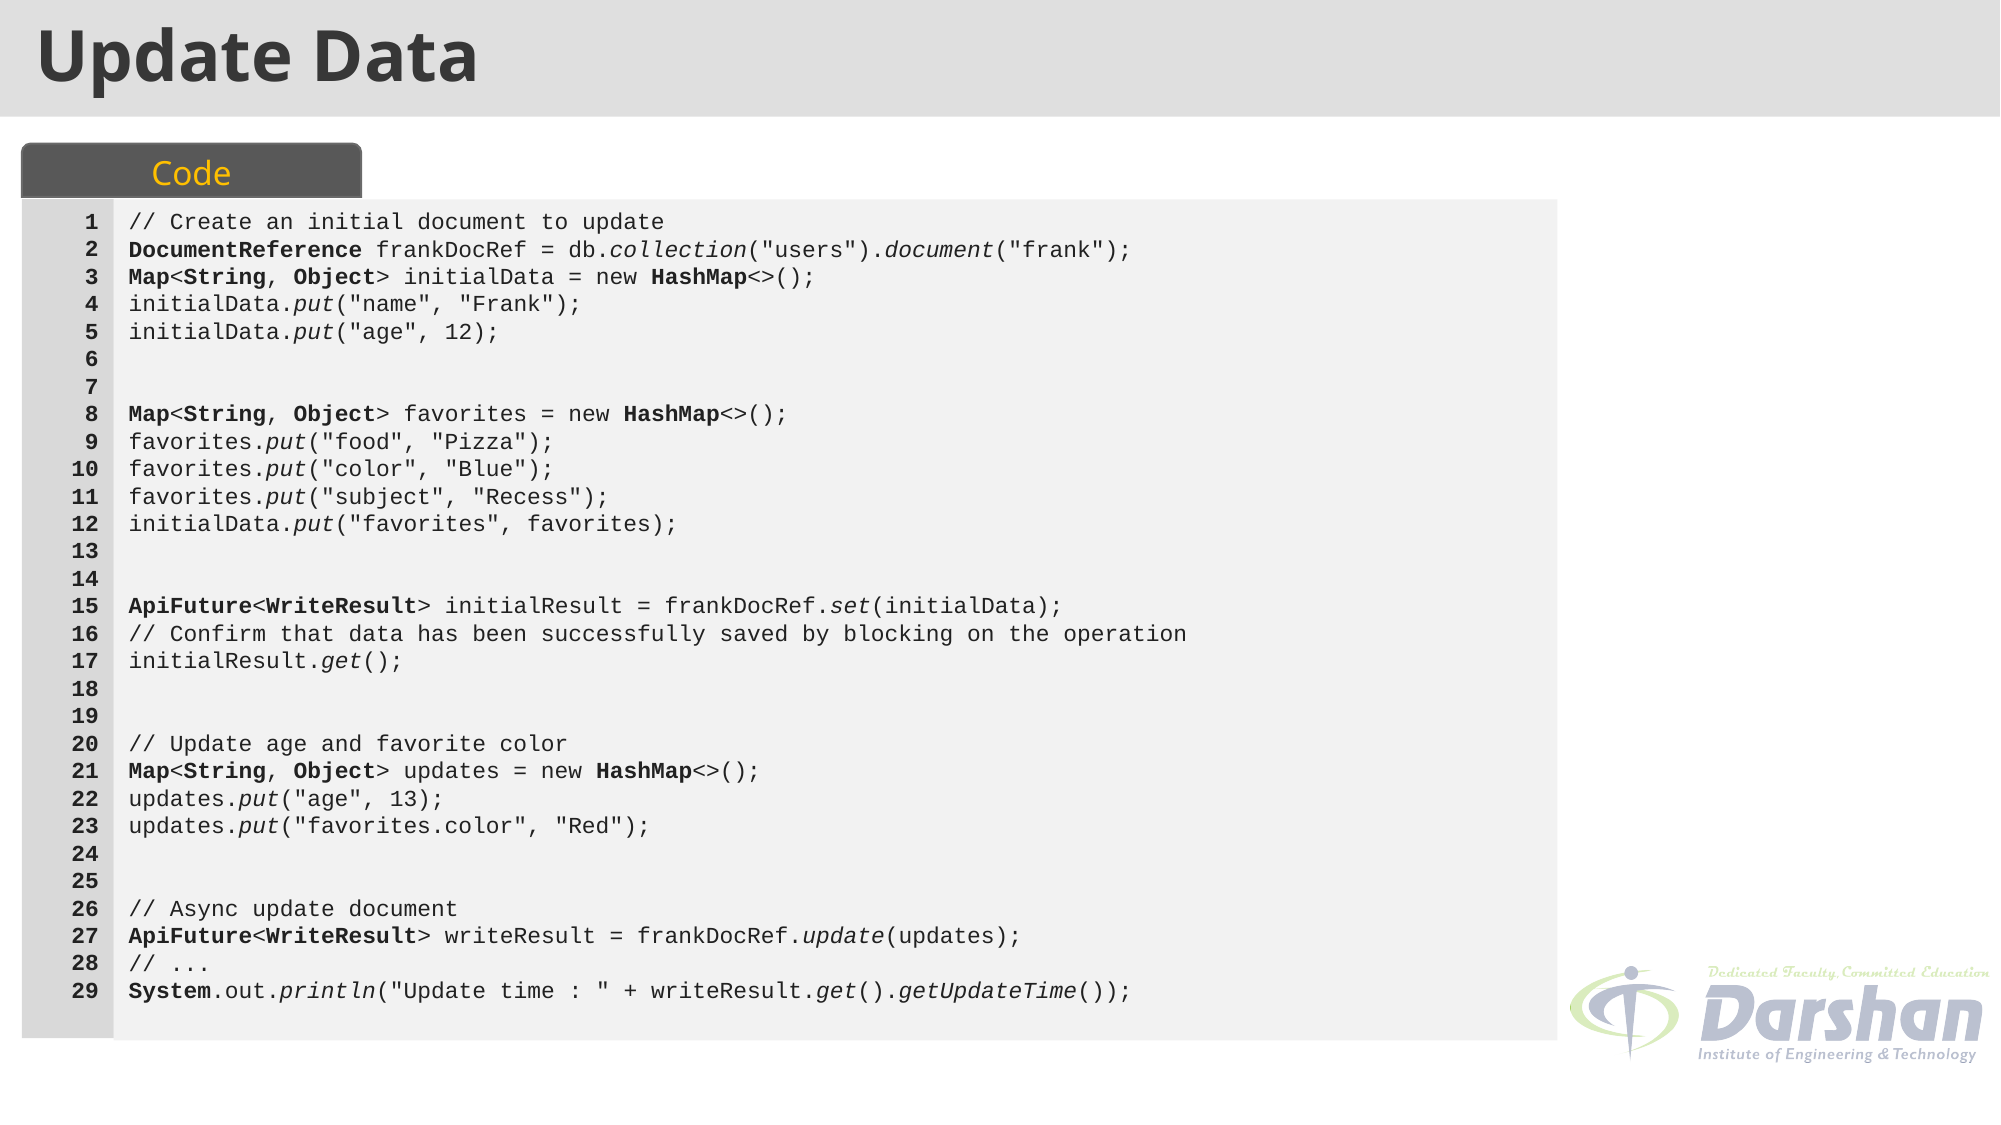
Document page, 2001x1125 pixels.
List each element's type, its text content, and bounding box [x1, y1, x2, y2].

text_box Code [20, 142, 363, 198]
title Update Data [0, 0, 2000, 117]
text_box // Create an initial document to update DocumentReference frankDocRef = db.collection("users").document("frank"); Map<String, Object> initialData = new HashMap<>(); initialData.put("name", "Frank"); initialData.put("age", 12); Map<String, Object> favorites = new HashMap<>(); favorites.put("food", "Pizza"); favorites.put("color", "Blue"); favorites.put("subject", "Recess"); initialData.put("favorites", favorites); ApiFuture<WriteResult> initialResult = frankDocRef.set(initialData); // Confirm that data has been successfully saved by blocking on the operation initialResult.get(); // Update age and favorite color Map<String, Object> updates = new HashMap<>(); updates.put("age", 13); updates.put("favorites.color", "Red"); // Async update document ApiFuture<WriteResult> writeResult = frankDocRef.update(updates); // ... System.out.println("Update time : " + writeResult.get().getUpdateTime()); [113, 198, 1558, 1041]
text_box 1 2 3 4 5 6 7 8 9 10 11 12 13 14 15 16 17 18 19 20 21 22 23 24 25 26 27 28 29 [21, 198, 115, 1039]
